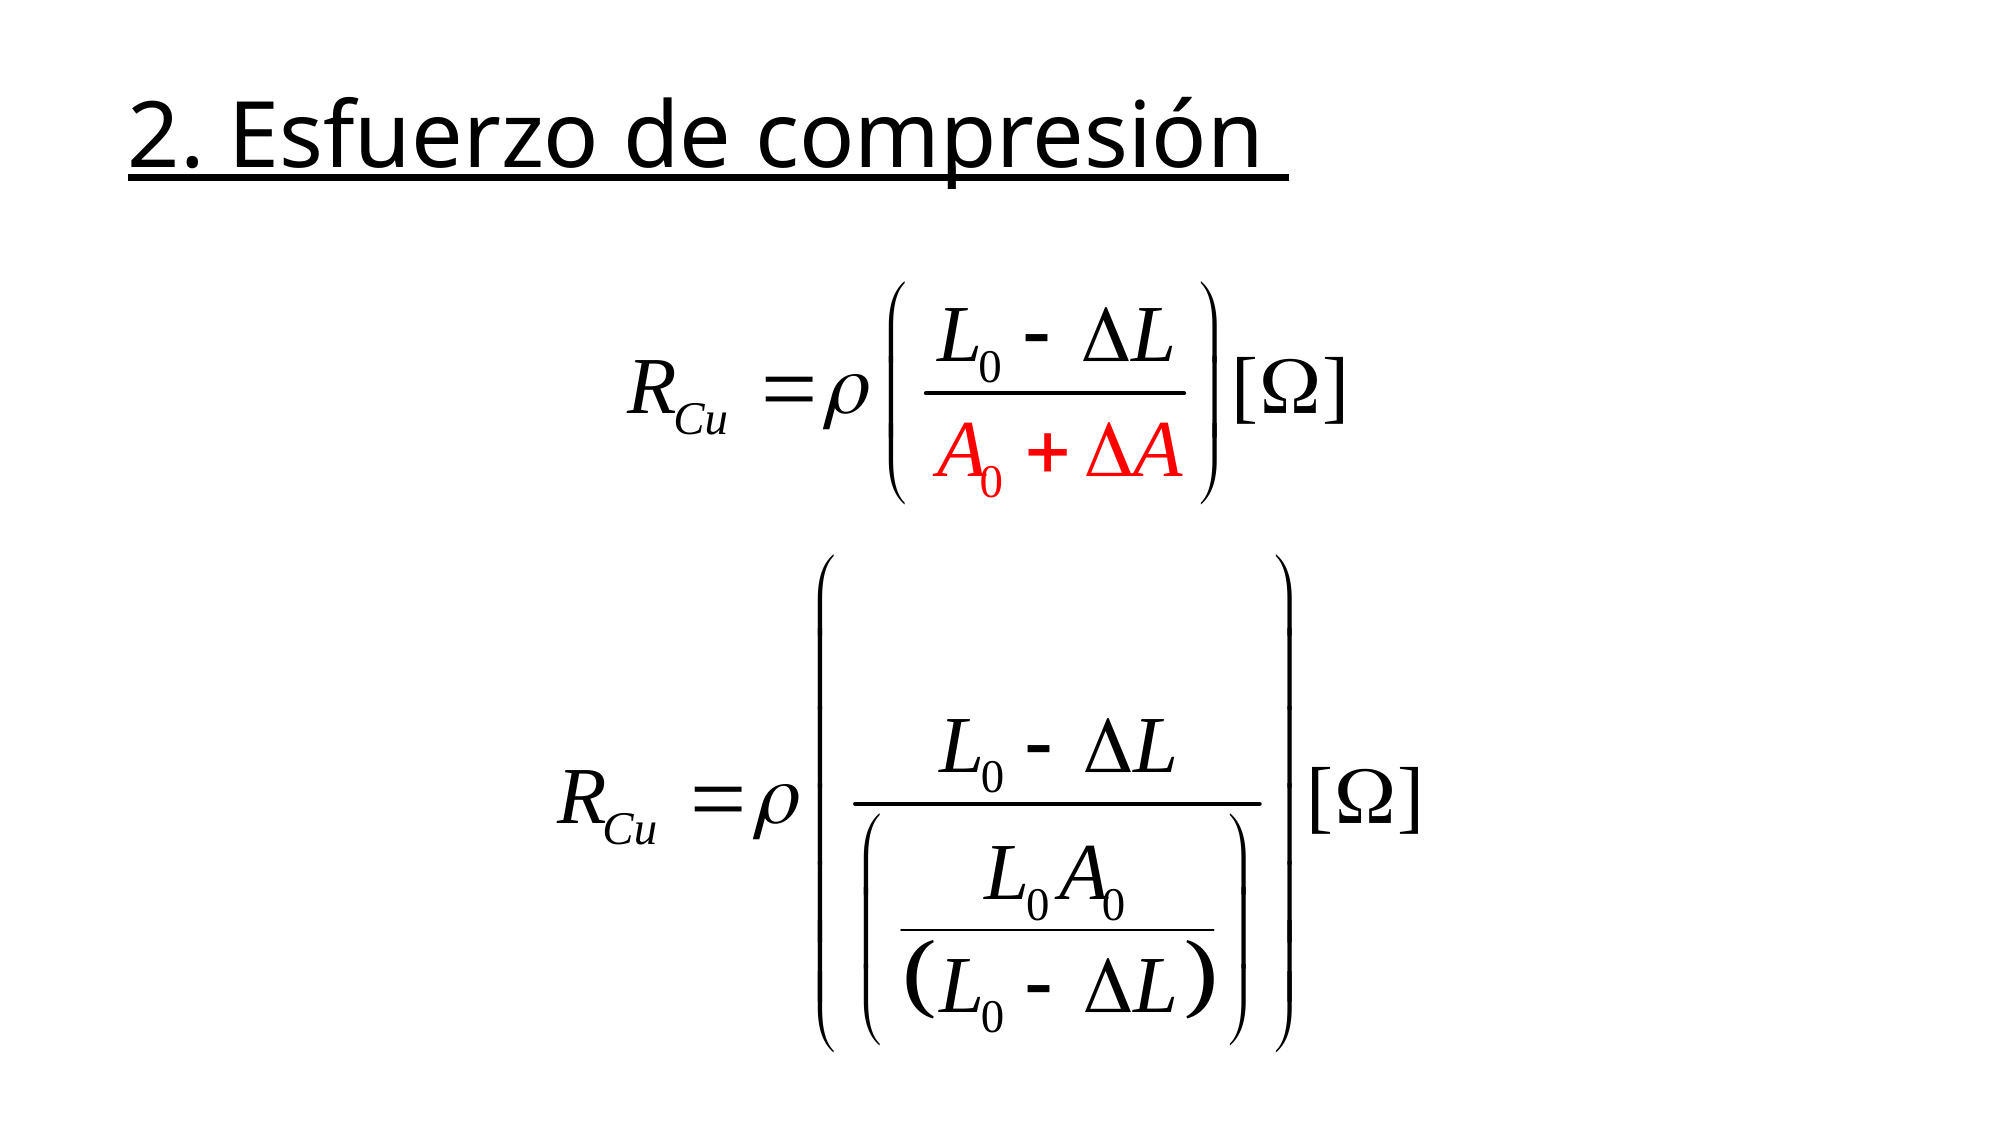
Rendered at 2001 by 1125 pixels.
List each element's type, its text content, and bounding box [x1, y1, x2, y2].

title 2. Esfuerzo de compresión [112, 28, 1863, 247]
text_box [613, 265, 1363, 522]
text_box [542, 540, 1434, 1067]
